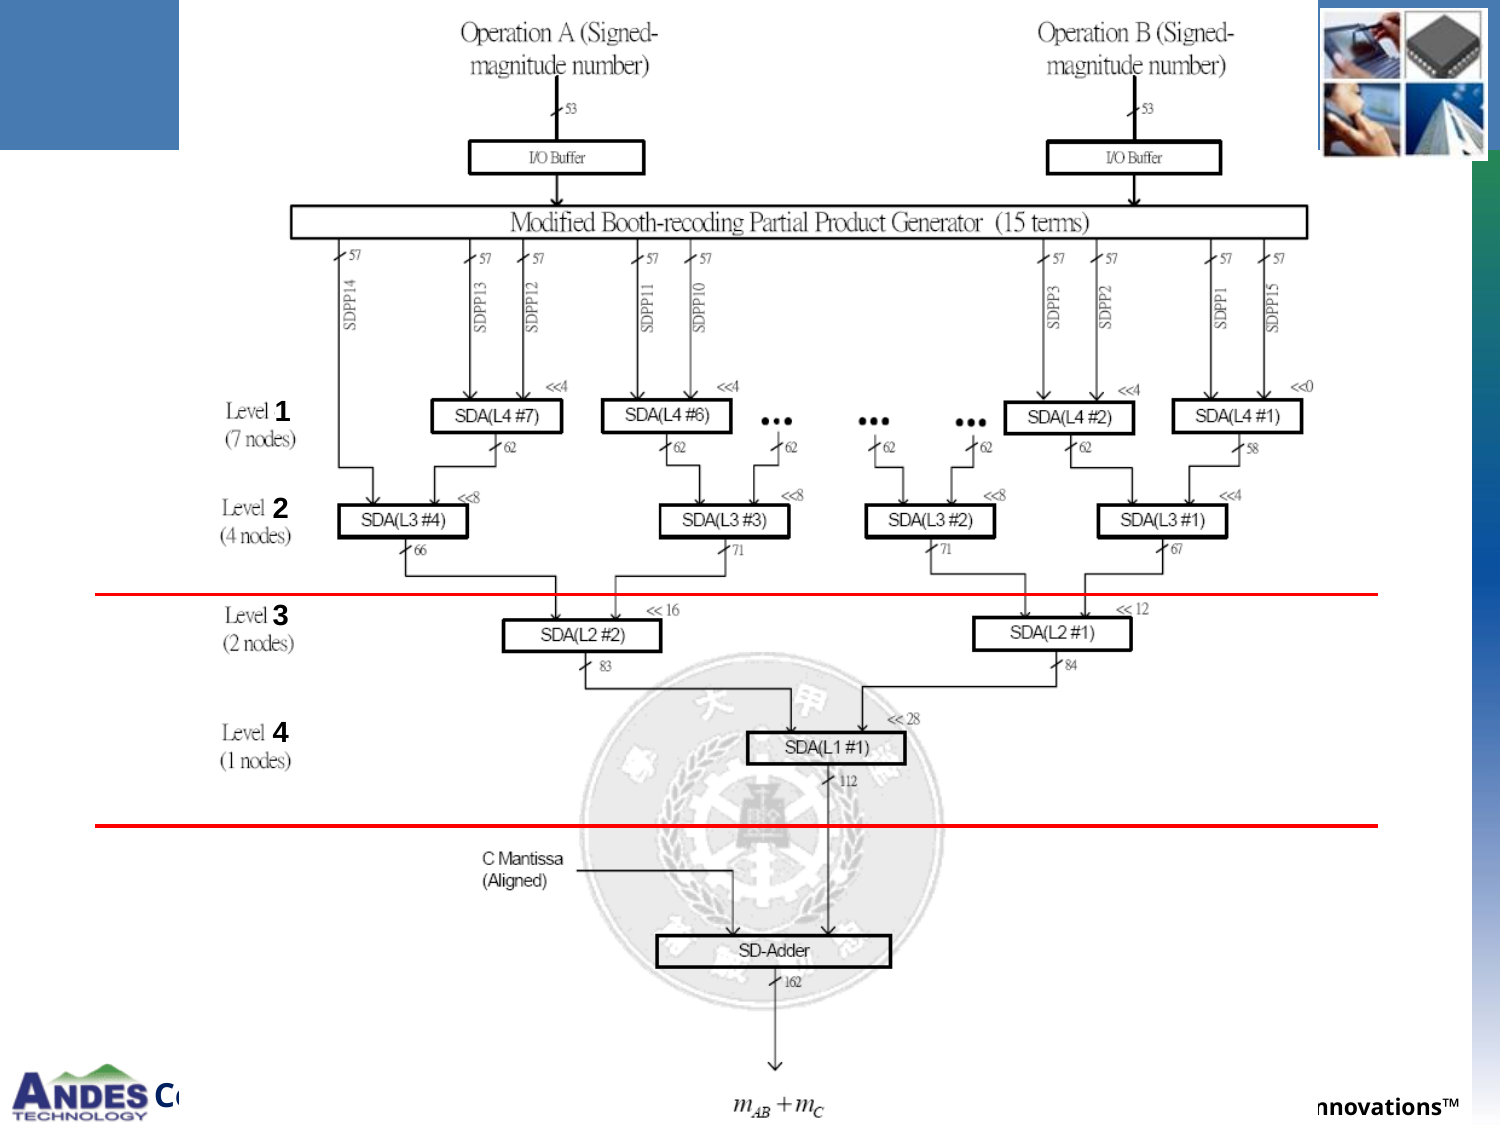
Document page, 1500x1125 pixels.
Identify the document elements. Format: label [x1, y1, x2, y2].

picture [179, 827, 1319, 1125]
picture [179, 595, 1319, 825]
picture [1320, 8, 1500, 1125]
picture [0, 1063, 163, 1123]
picture [179, 0, 1319, 594]
